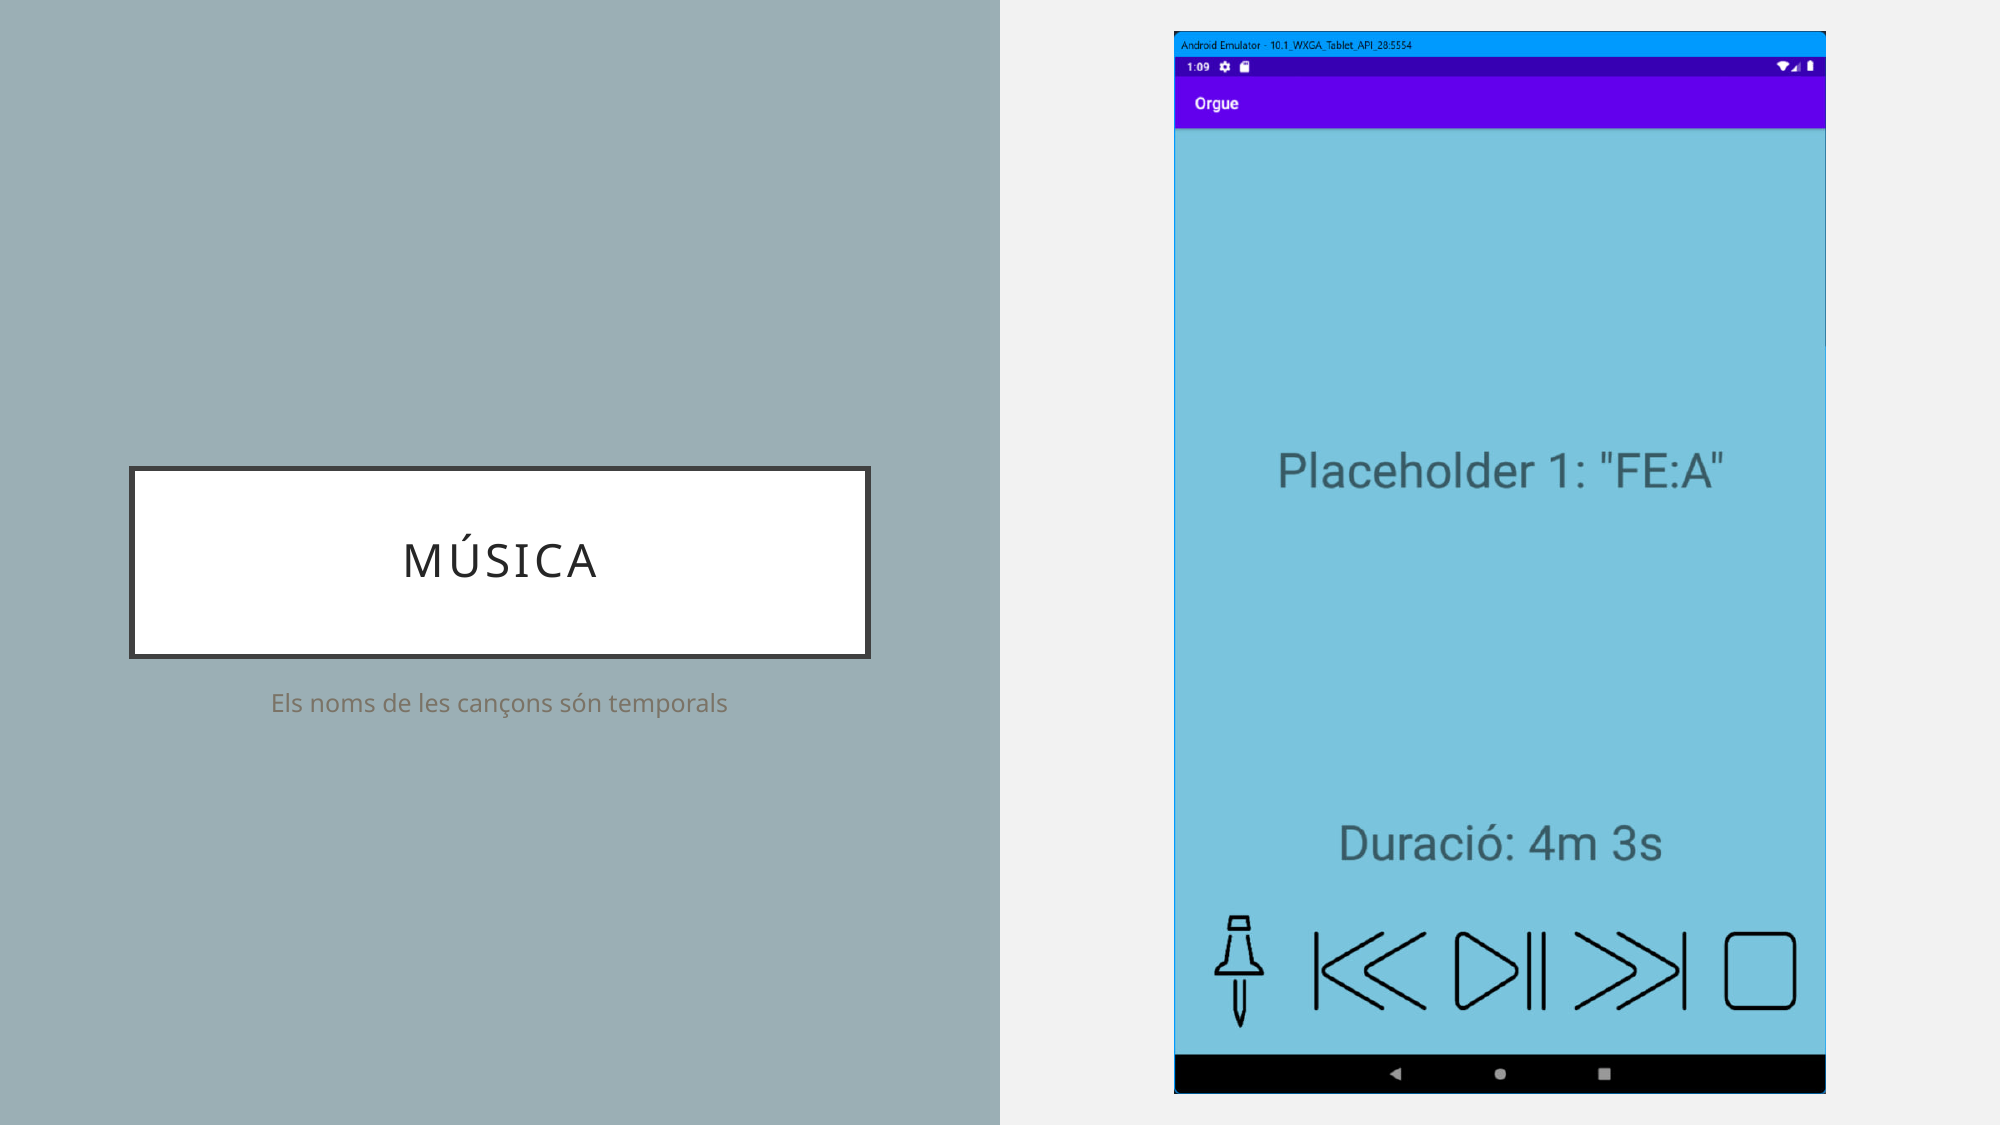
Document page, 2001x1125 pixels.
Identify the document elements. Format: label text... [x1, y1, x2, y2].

text_box Els noms de les cançons són temporals [131, 680, 868, 726]
picture [1174, 31, 1826, 1094]
title música [129, 466, 871, 659]
